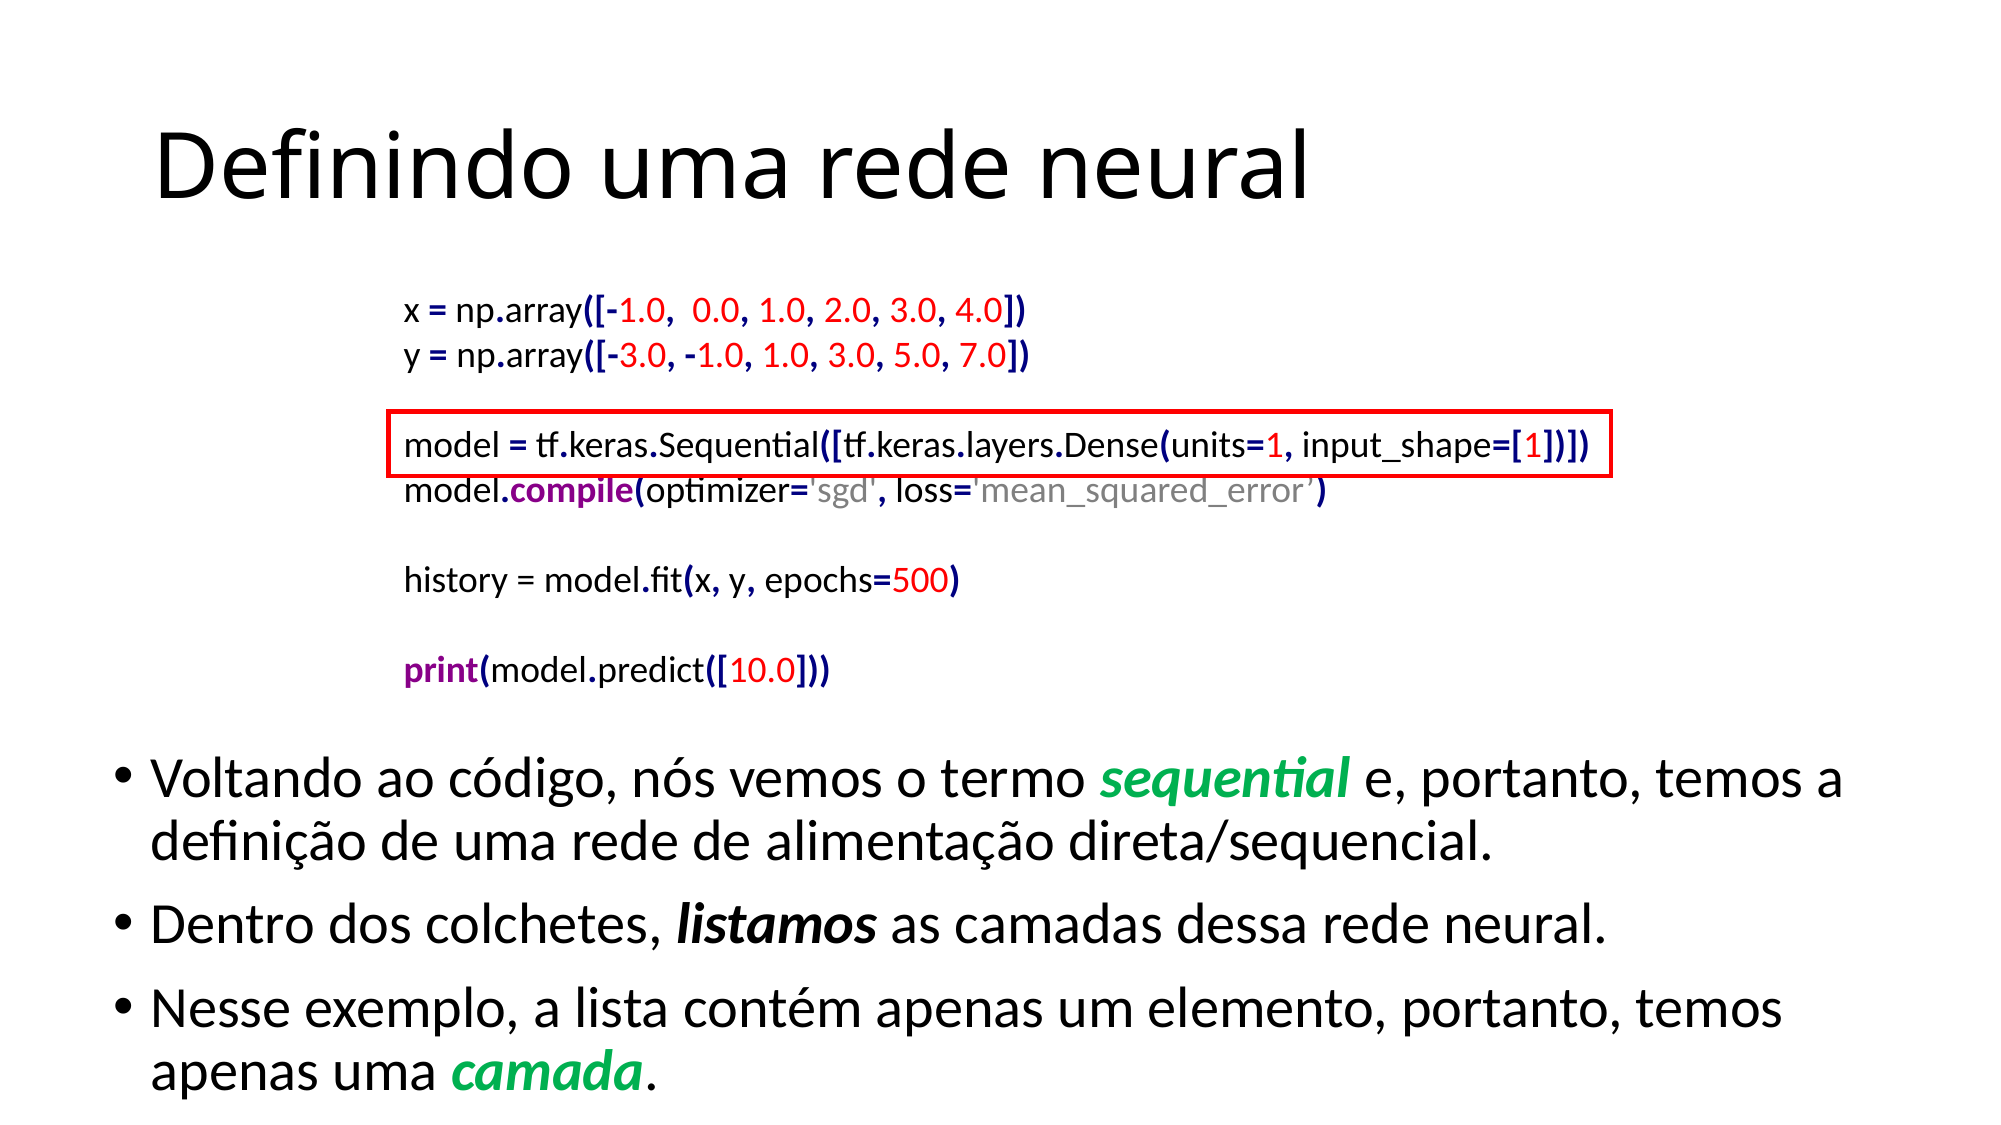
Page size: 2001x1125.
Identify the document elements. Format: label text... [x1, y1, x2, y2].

text_box x = np.array([-1.0, 0.0, 1.0, 2.0, 3.0, 4.0]) y = np.array([-3.0, -1.0, 1.0, 3.0, 5.0, 7.0]) model = tf.keras.Sequential([tf.keras.layers.Dense(units=1, input_shape=[1])]) model.compile(optimizer='sgd', loss='mean_squared_error’) history = model.fit(x, y, epochs=500) print(model.predict([10.0])) [388, 477, 1612, 697]
title Definindo uma rede neural [137, 59, 1863, 278]
text_box [388, 411, 1612, 477]
text_box x = np.array([-1.0, 0.0, 1.0, 2.0, 3.0, 4.0]) y = np.array([-3.0, -1.0, 1.0, 3.0, 5.0, 7.0]) model = tf.keras.Sequential([tf.keras.layers.Dense(units=1, input_shape=[1])]) model.compile(optimizer='sgd', loss='mean_squared_error’) history = model.fit(x, y, epochs=500) print(model.predict([10.0])) [388, 277, 1612, 411]
list Voltando ao código, nós vemos o termo sequential e, portanto, temos a definição de uma rede de alimentação direta/sequencial. Dentro dos colchetes, listamos as camadas dessa rede neural. Nesse exemplo, a lista contém apenas um elemento, portanto, temos apenas uma camada. [98, 739, 1981, 1125]
